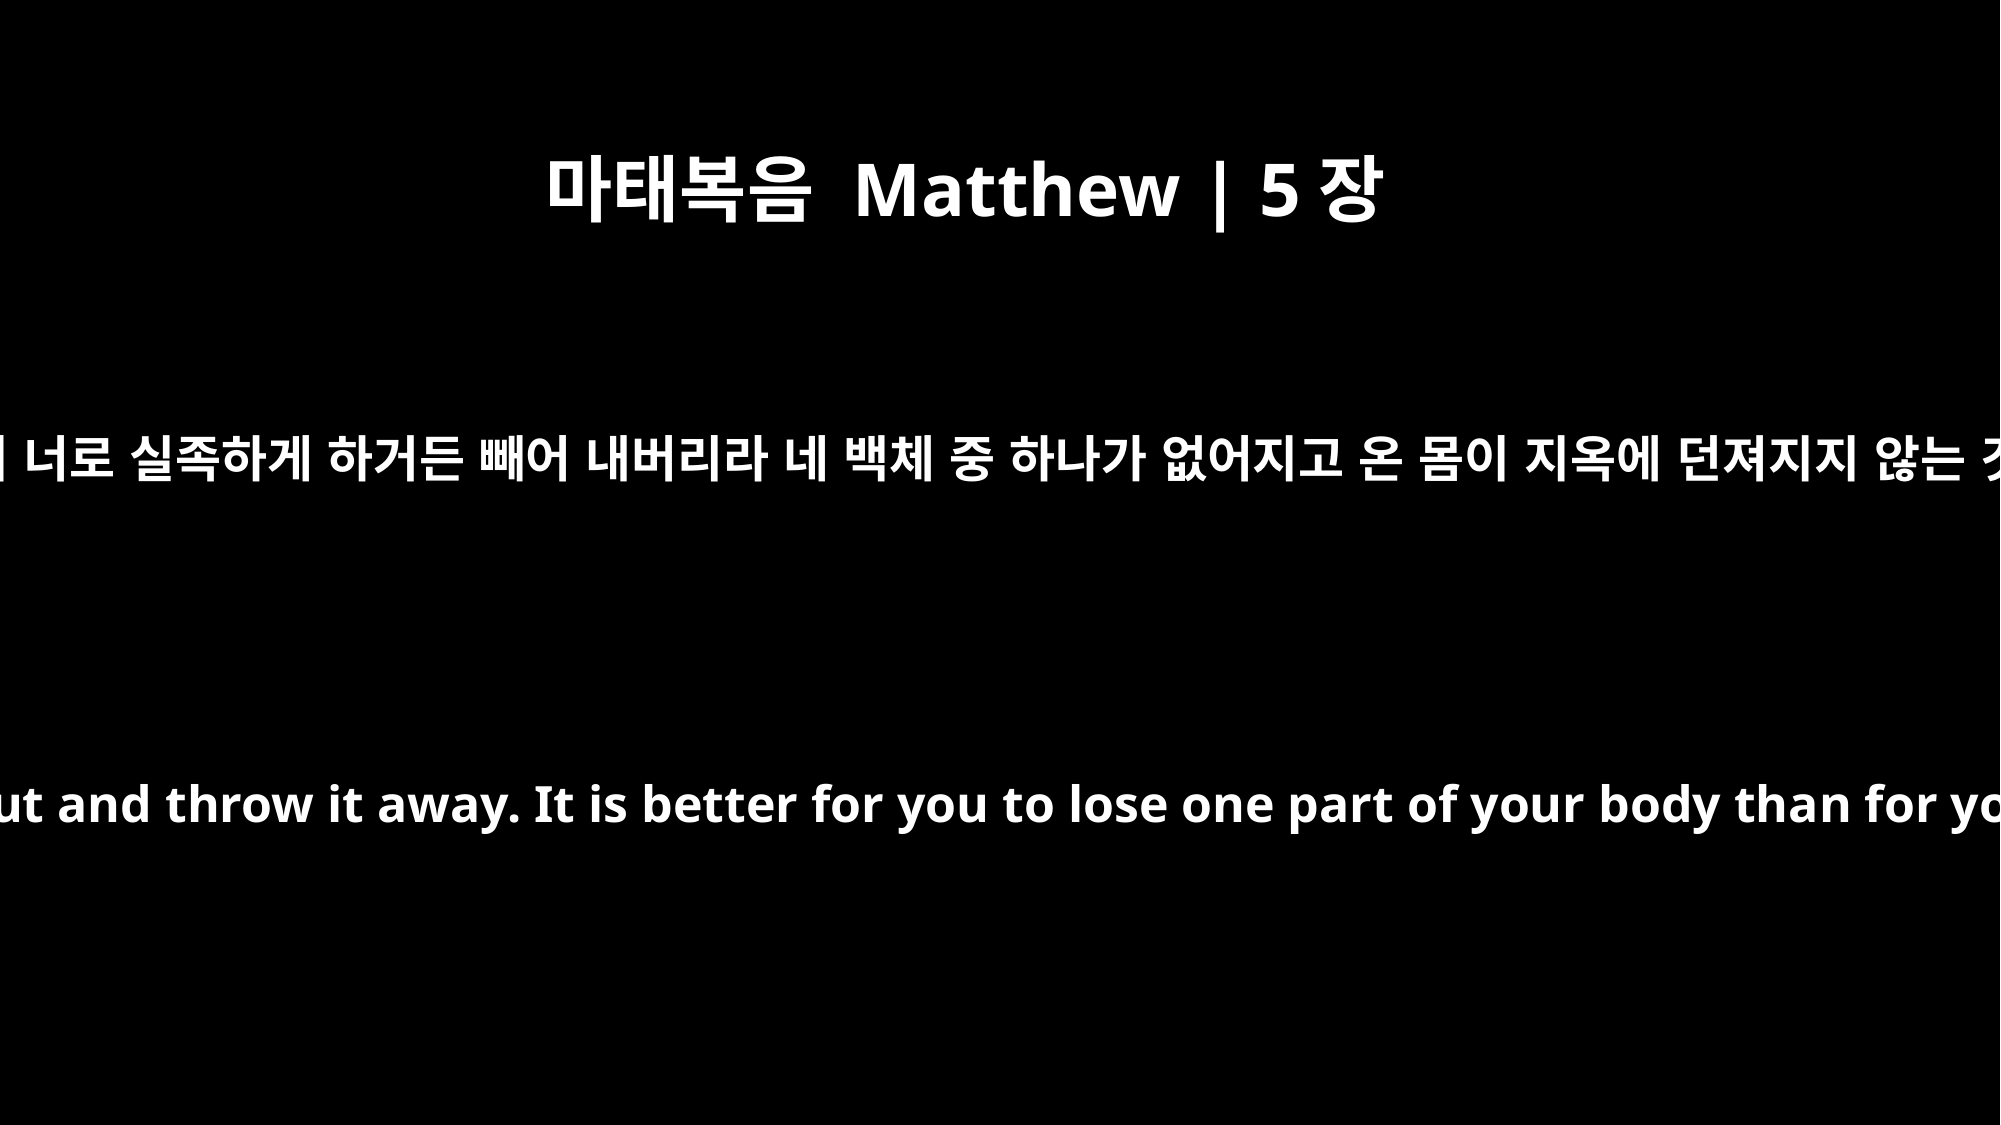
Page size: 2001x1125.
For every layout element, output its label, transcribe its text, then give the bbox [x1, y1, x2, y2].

text_box If your right eye causes you to sin, gouge it out and throw it away. It is better for you to lose one part of your body than for your whole body to be thrown into hell. [0, 764, 2000, 840]
text_box 29 만일 네 오른 눈이 너로 실족하게 하거든 빼어 내버리라 네 백체 중 하나가 없어지고 온 몸이 지옥에 던져지지 않는 것이 유익하며 [0, 359, 2000, 495]
text_box 마태복음 Matthew | 5장 [530, 136, 1401, 239]
